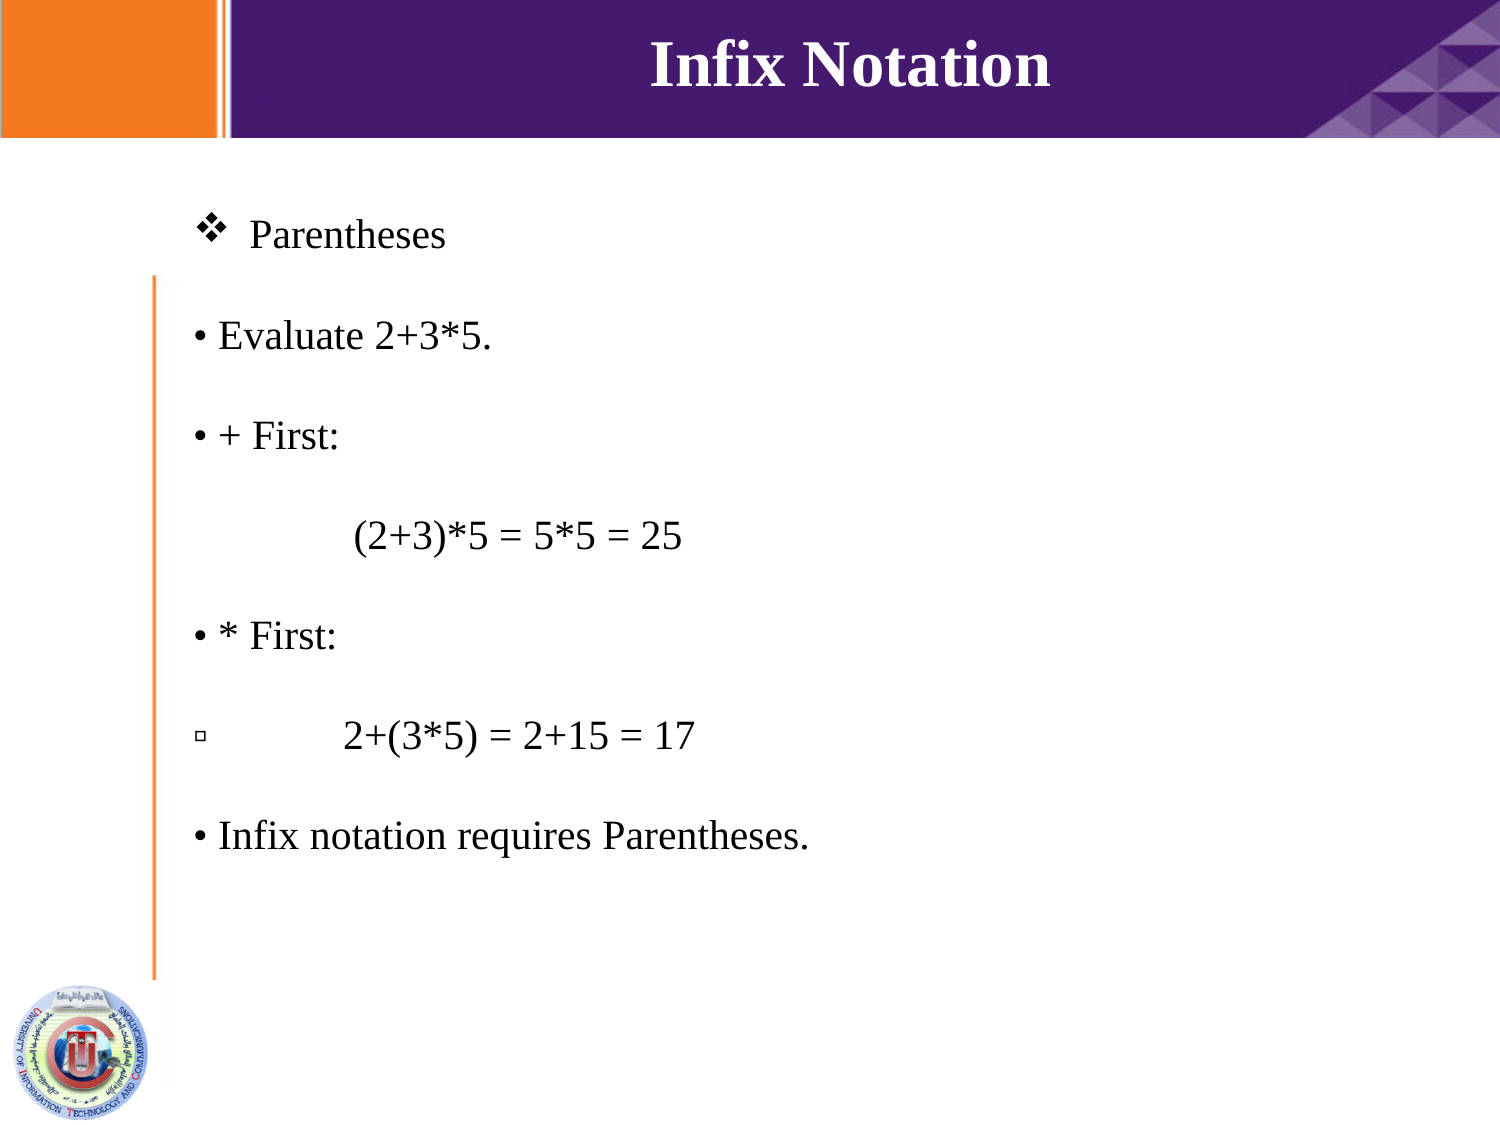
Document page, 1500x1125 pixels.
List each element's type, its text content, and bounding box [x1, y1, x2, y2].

picture [0, 0, 1500, 138]
text_box Parentheses • Evaluate 2+3*5. • + First: (2+3)*5 = 5*5 = 25 • * First: ▫ 2+(3*5) = 2+15 = 17 • Infix notation requires Parentheses. [178, 149, 1463, 865]
picture [0, 275, 179, 1125]
